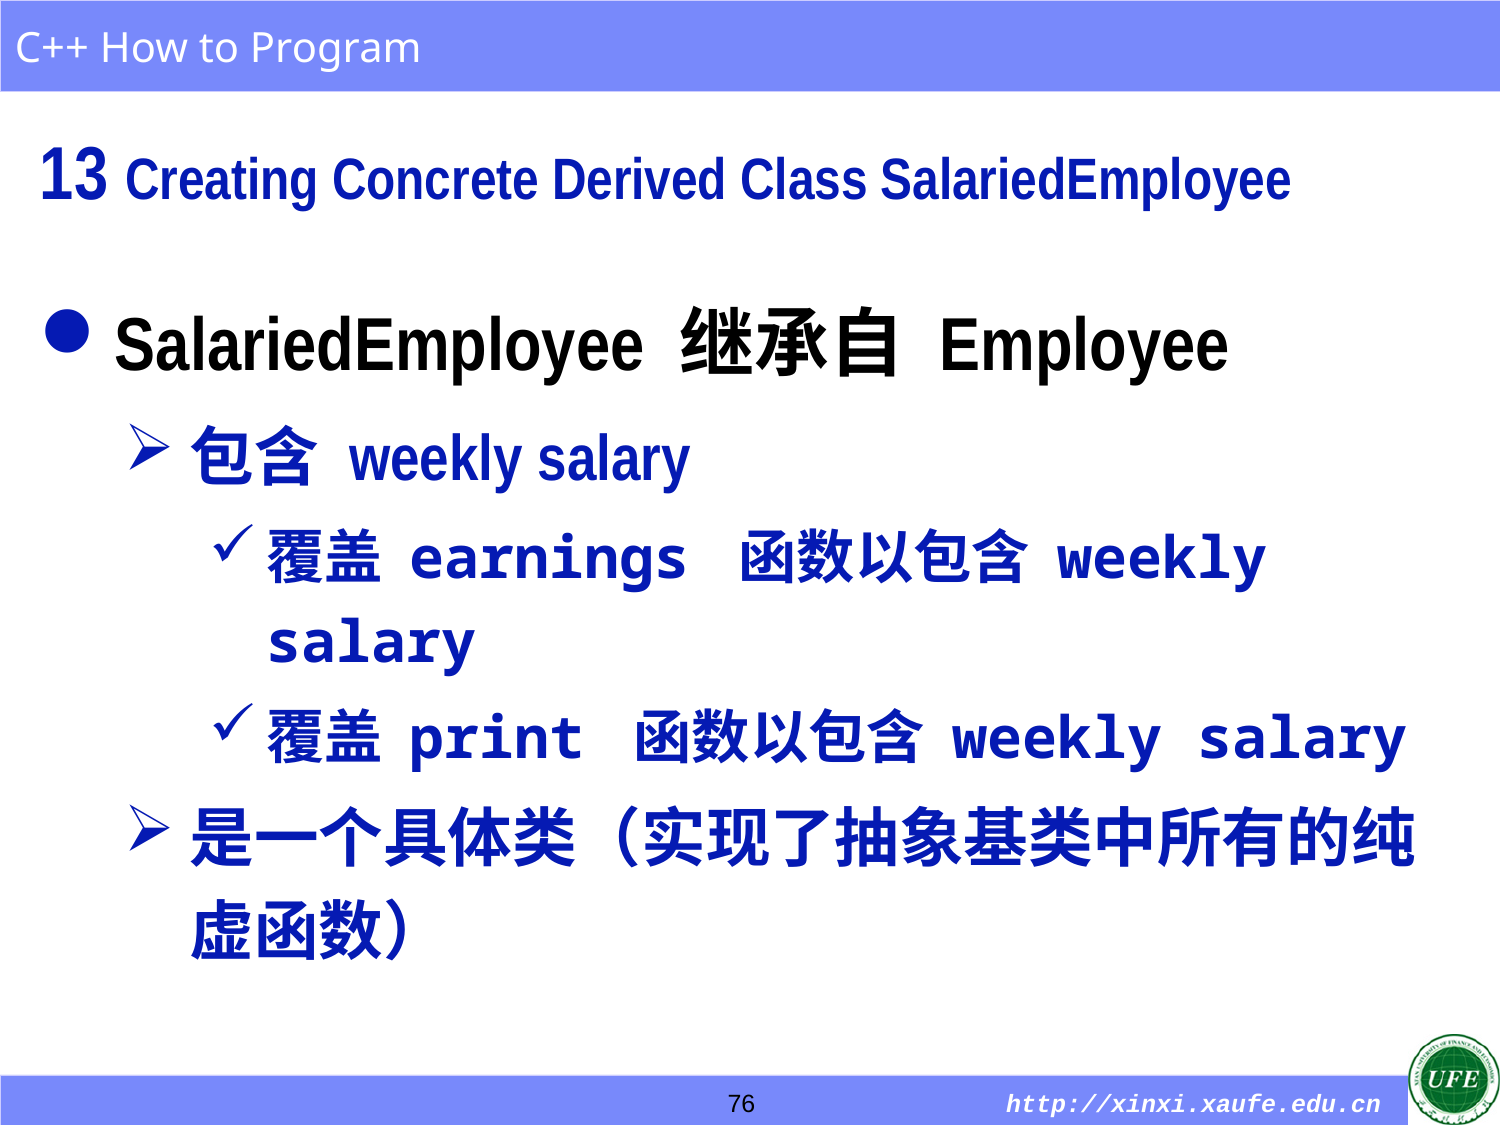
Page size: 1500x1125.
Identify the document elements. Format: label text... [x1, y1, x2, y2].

list SalariedEmployee 继承自 Employee 包含 weekly salary 覆盖 earnings 函数以包含 weekly salary 覆盖 print 函数以包含 weekly salary 是一个具体类（实现了抽象基类中所有的纯虚函数） [24, 270, 1475, 913]
slide_number 76 [712, 1080, 813, 1121]
picture [1408, 1034, 1500, 1125]
text_box 13 Creating Concrete Derived Class SalariedEmployee [24, 99, 1475, 250]
